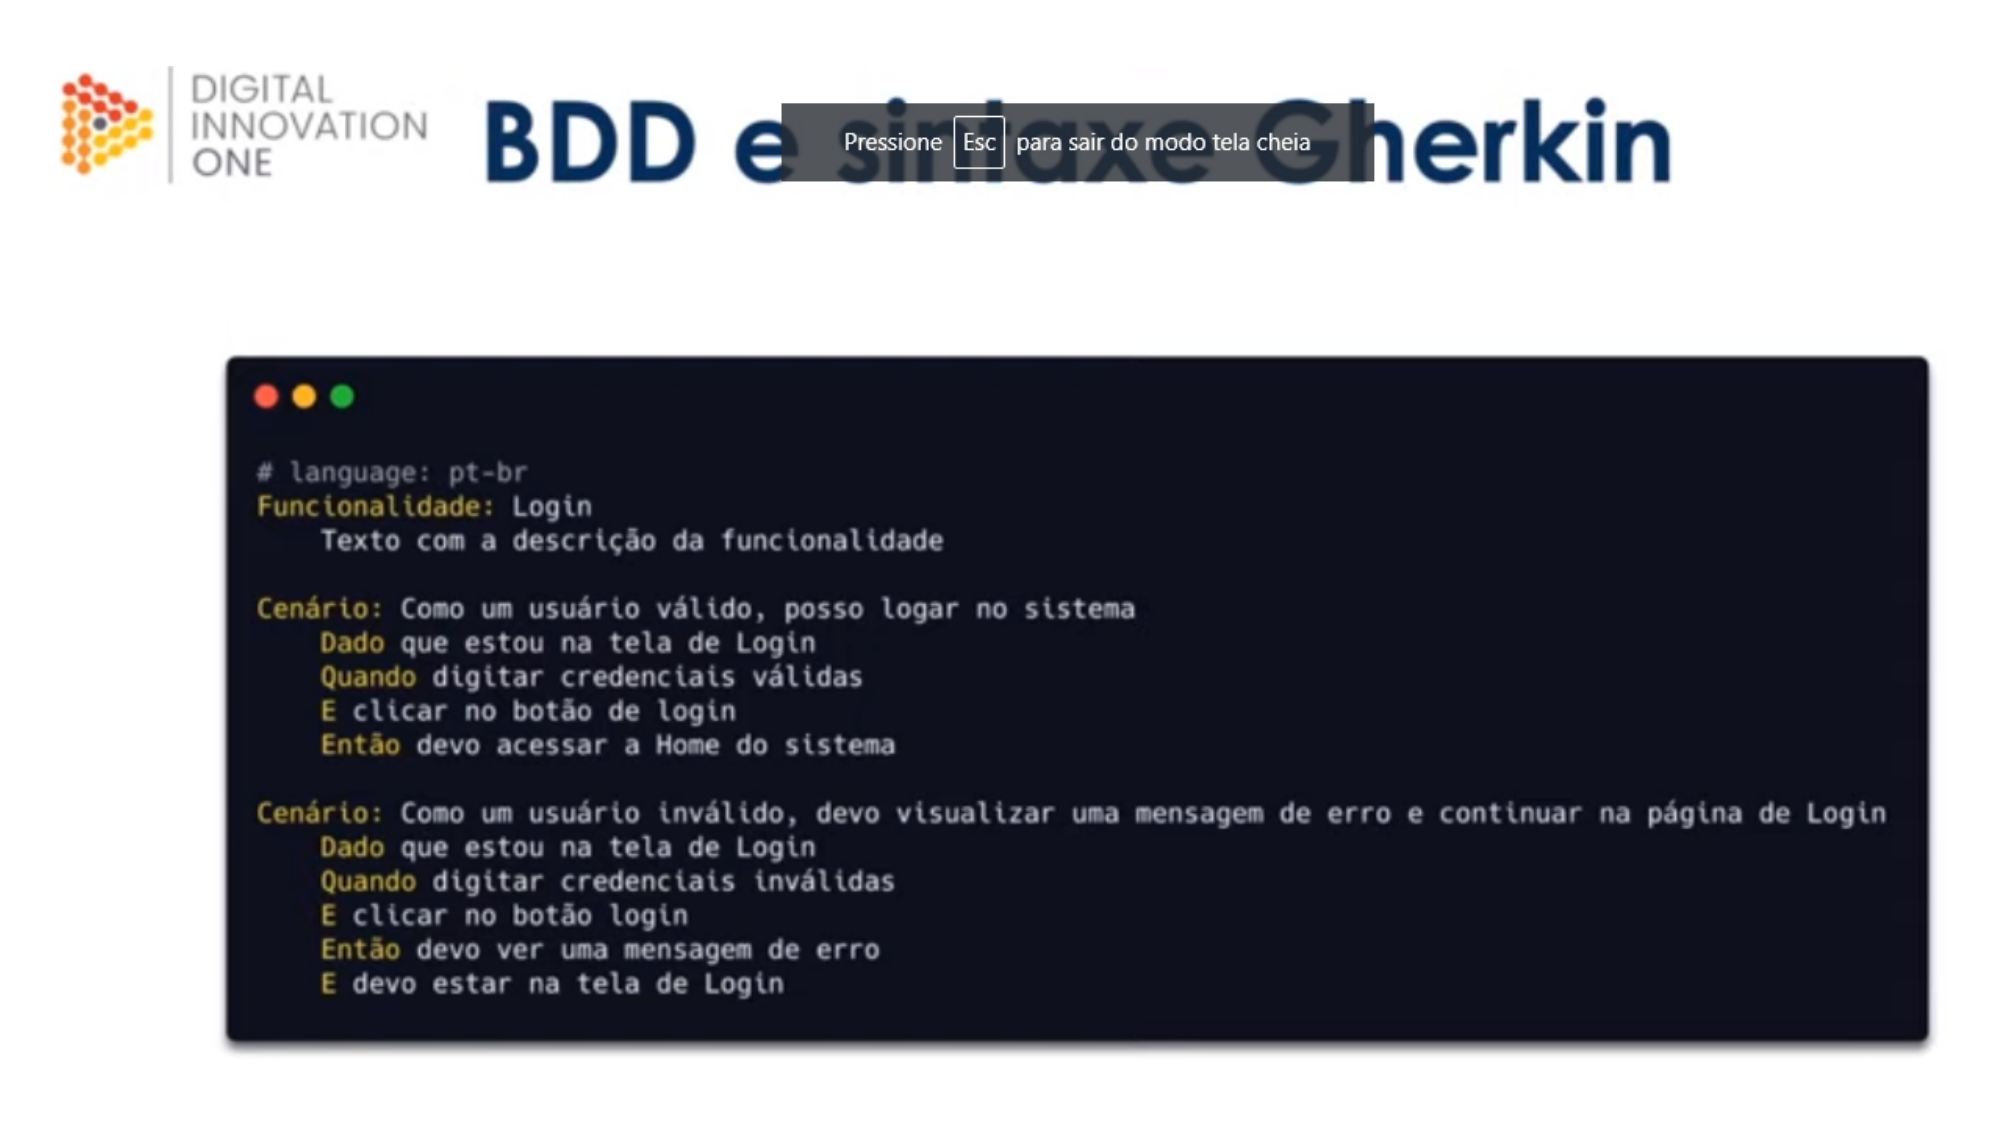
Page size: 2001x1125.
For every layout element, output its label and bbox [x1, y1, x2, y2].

picture [53, 66, 1947, 1059]
